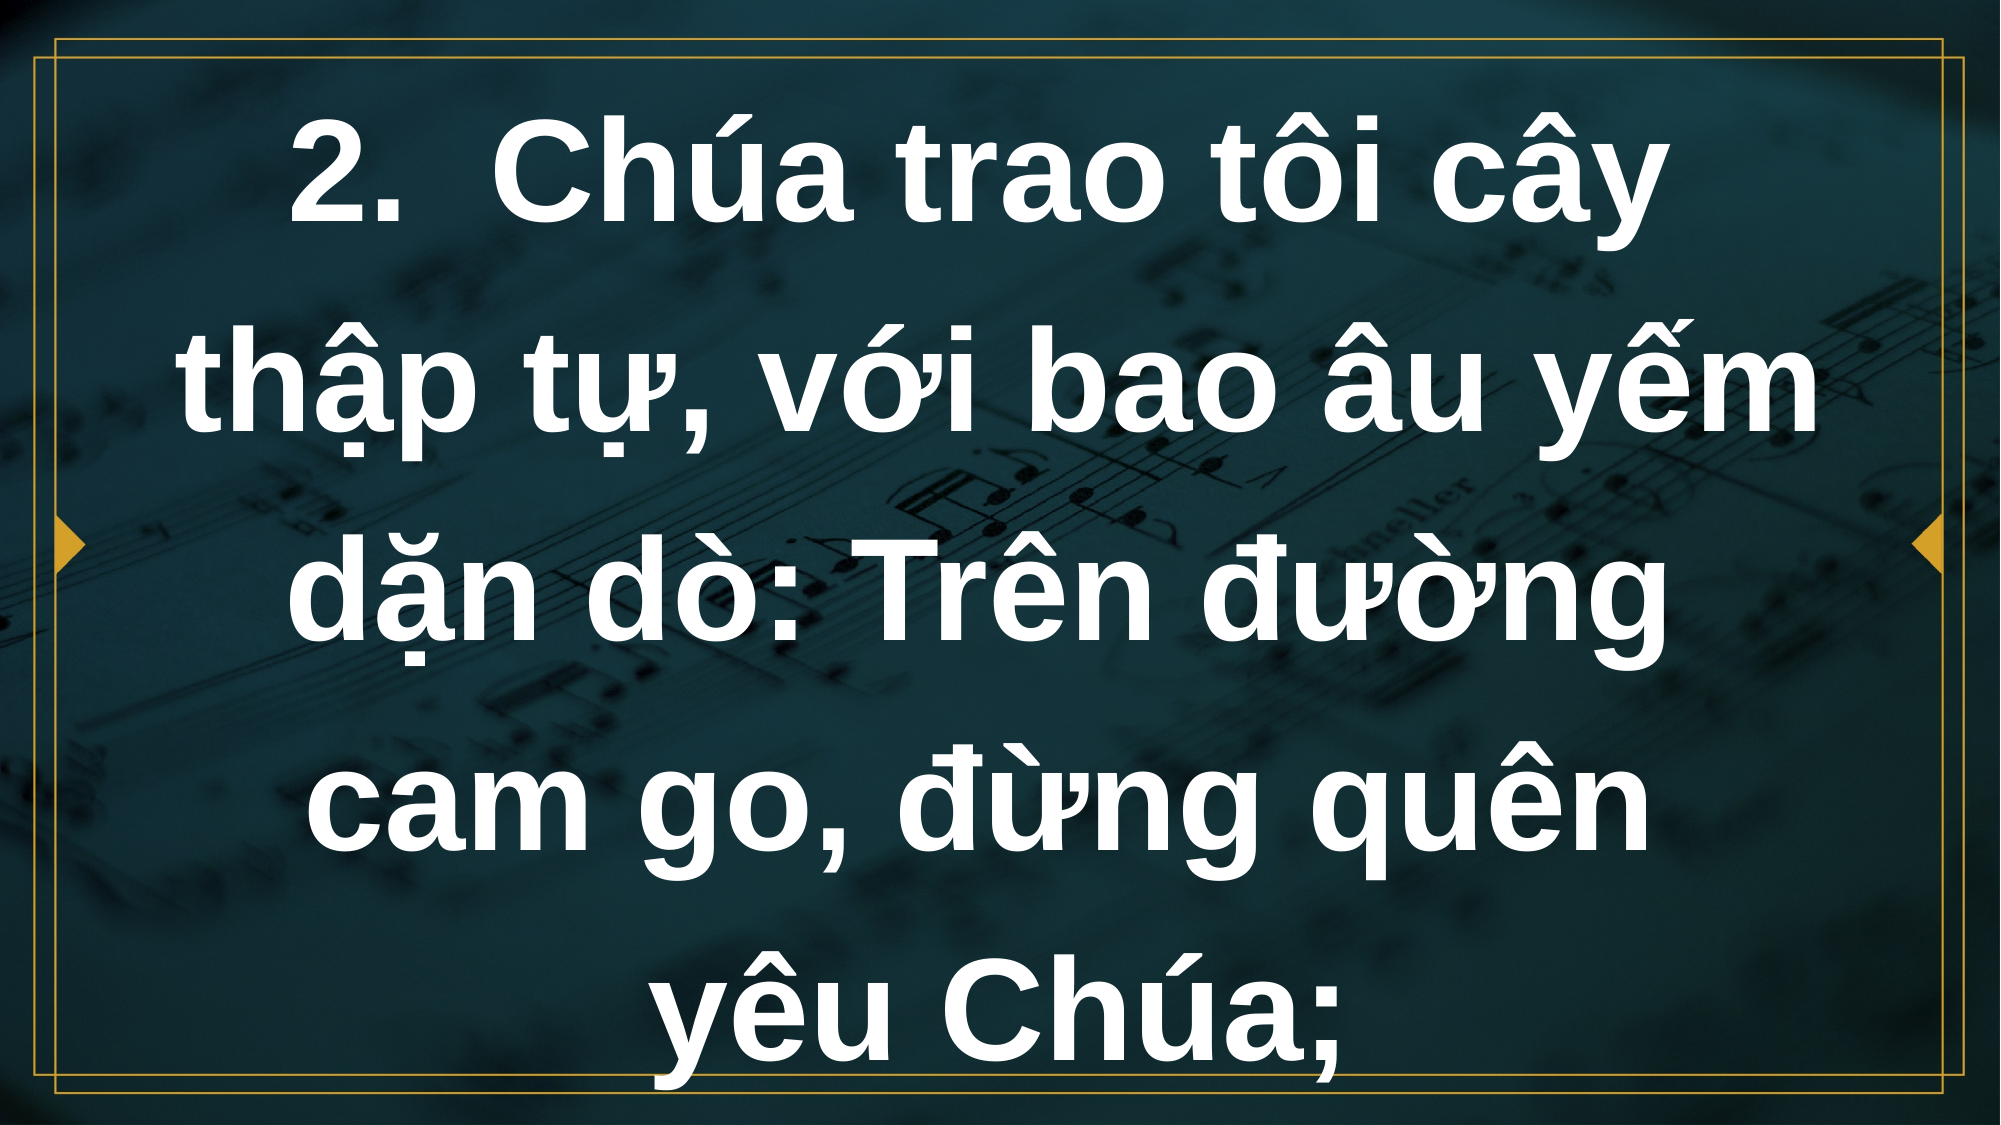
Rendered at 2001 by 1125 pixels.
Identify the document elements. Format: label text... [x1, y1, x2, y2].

title 2. Chúa trao tôi cây thập tự, với bao âu yếm dặn dò: Trên đường cam go, đừng quên yêu Chúa; [55, 53, 1945, 1077]
picture [0, 0, 2000, 1125]
